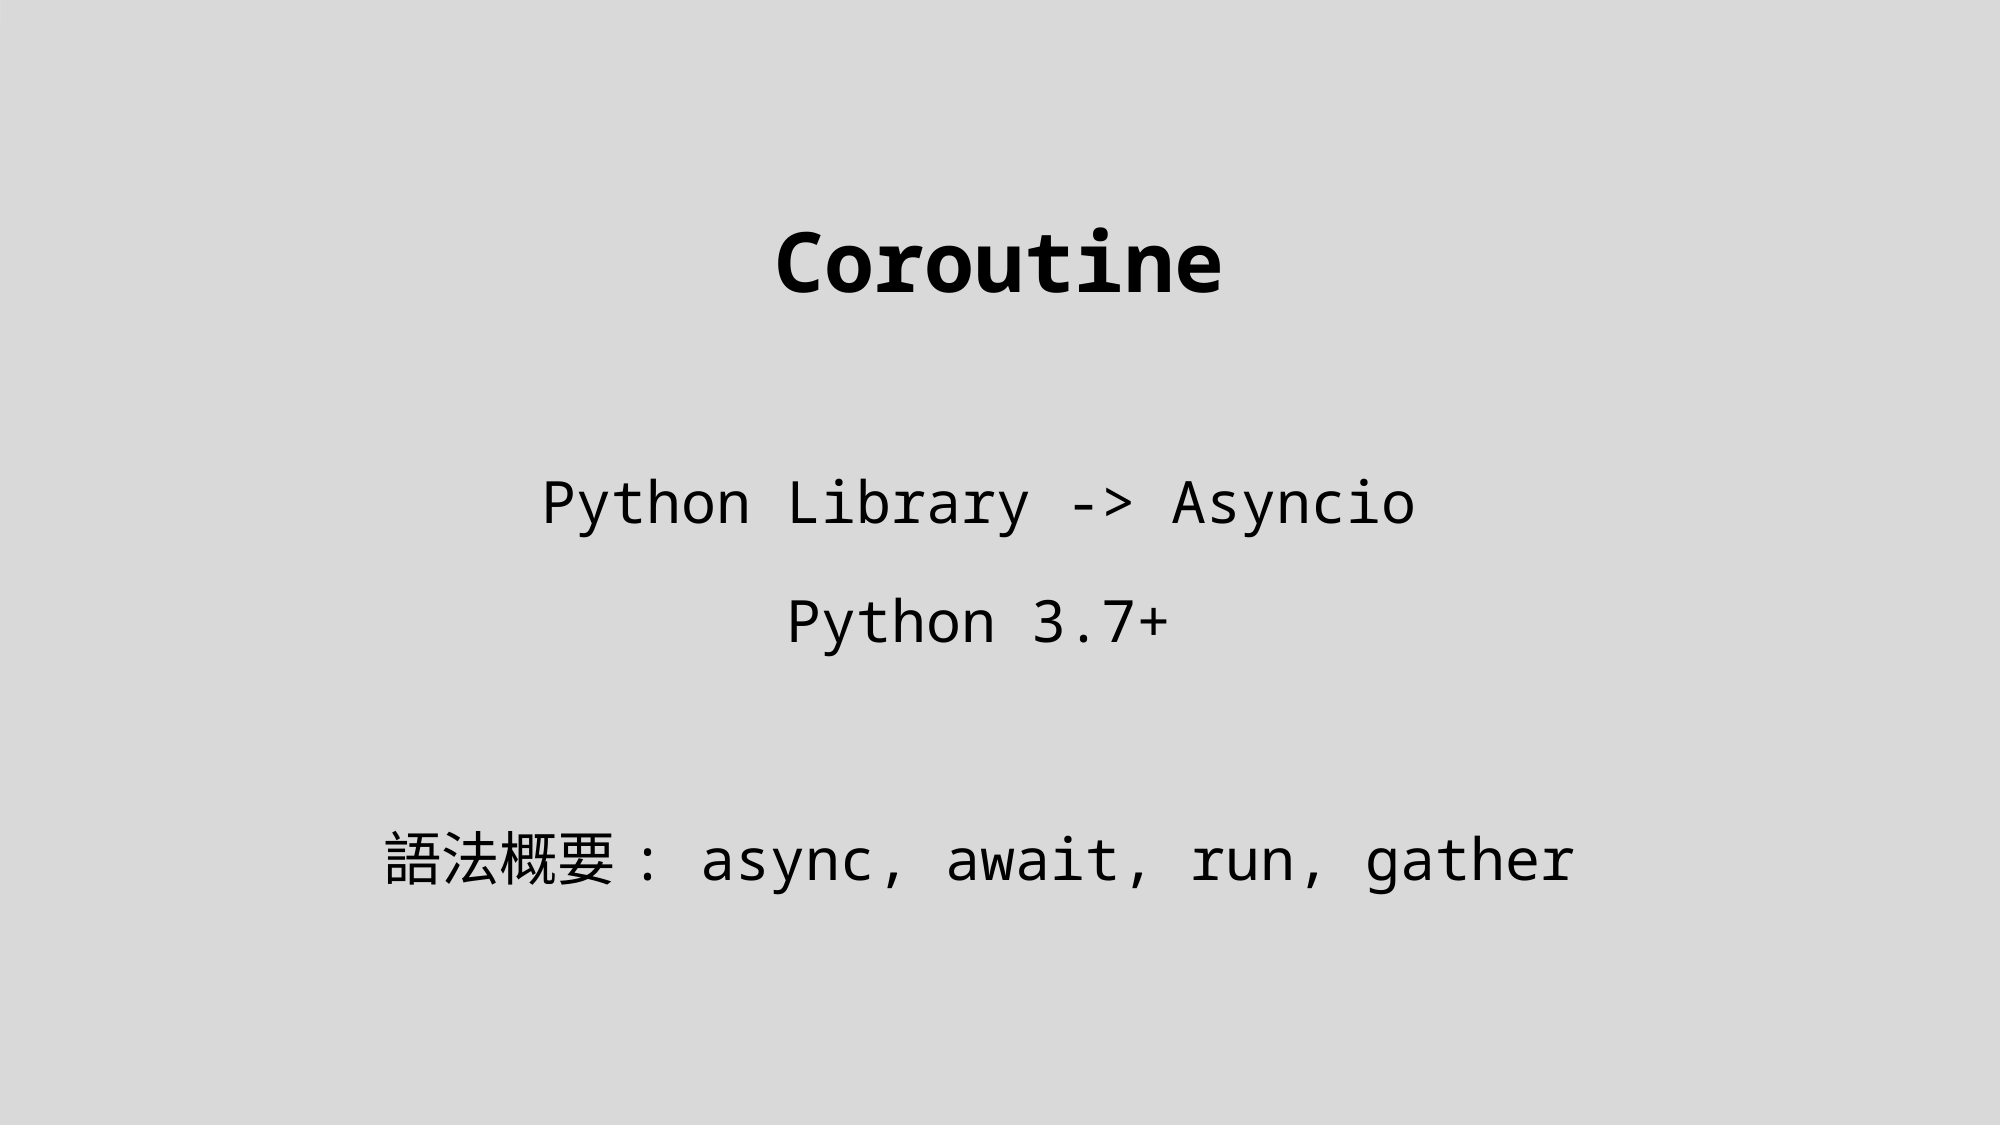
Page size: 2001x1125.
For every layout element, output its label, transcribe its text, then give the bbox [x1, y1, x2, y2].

text_box Coroutine [0, 177, 2000, 317]
text_box Python Library -> Asyncio Python 3.7+ 語法概要: async, await, run, gather [63, 364, 1895, 1019]
